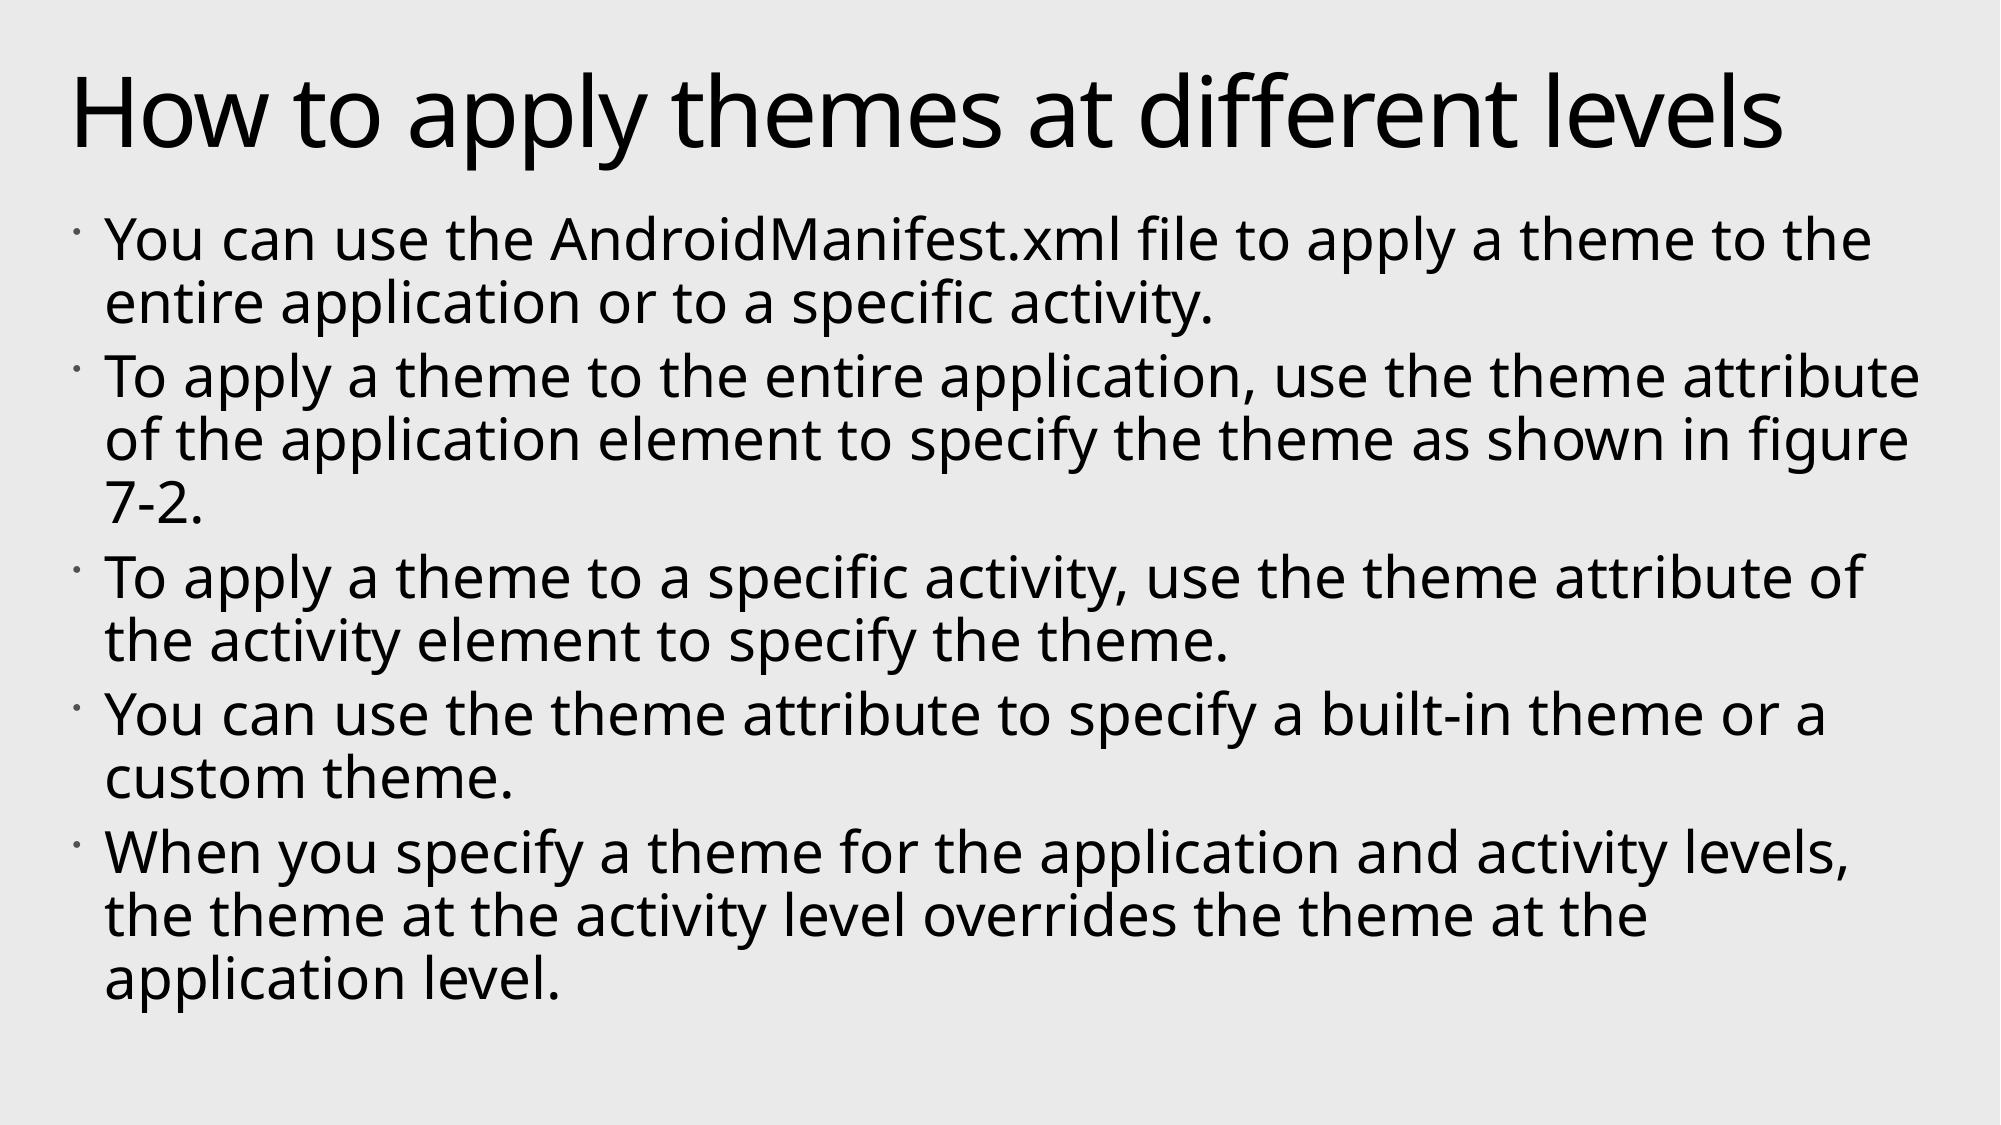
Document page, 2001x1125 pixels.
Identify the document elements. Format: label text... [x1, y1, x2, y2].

list You can use the AndroidManifest.xml file to apply a theme to the entire application or to a specific activity. To apply a theme to the entire application, use the theme attribute of the application element to specify the theme as shown in figure 7-2. To apply a theme to a specific activity, use the theme attribute of the activity element to specify the theme. You can use the theme attribute to specify a built-in theme or a custom theme. When you specify a theme for the application and activity levels, the theme at the activity level overrides the theme at the application level. [44, 194, 1957, 918]
title How to apply themes at different levels [44, 47, 1957, 194]
